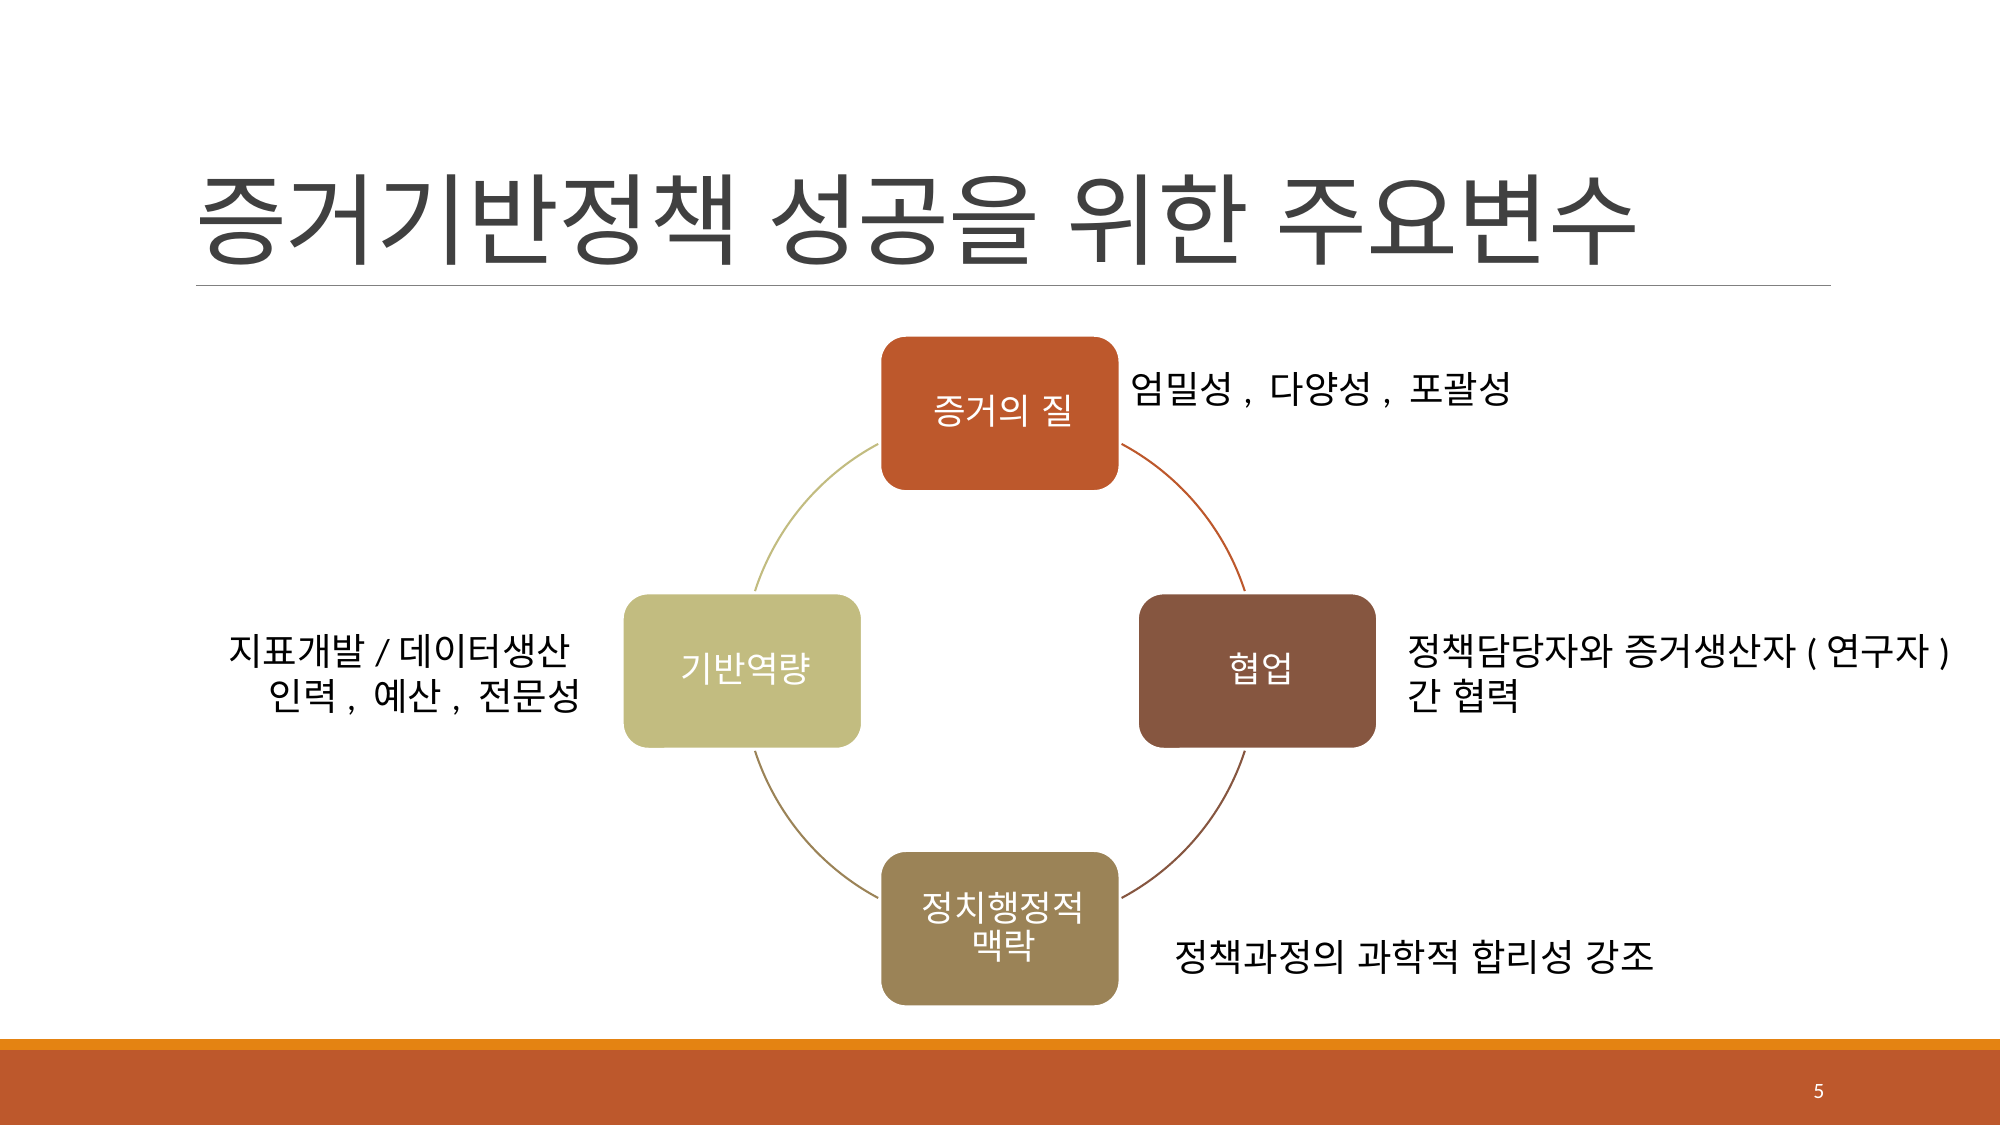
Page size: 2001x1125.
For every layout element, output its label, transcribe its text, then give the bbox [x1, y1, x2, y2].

text_box 지표개발/데이터생산 인력, 예산, 전문성 [213, 620, 329, 725]
slide_number 5 [1624, 1059, 1840, 1120]
text_box 정책담당자와 증거생산자(연구자) 간 협력 [1675, 620, 1974, 725]
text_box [332, 334, 1668, 1008]
title 증거기반정책 성공을 위한 주요변수 [180, 47, 1830, 285]
